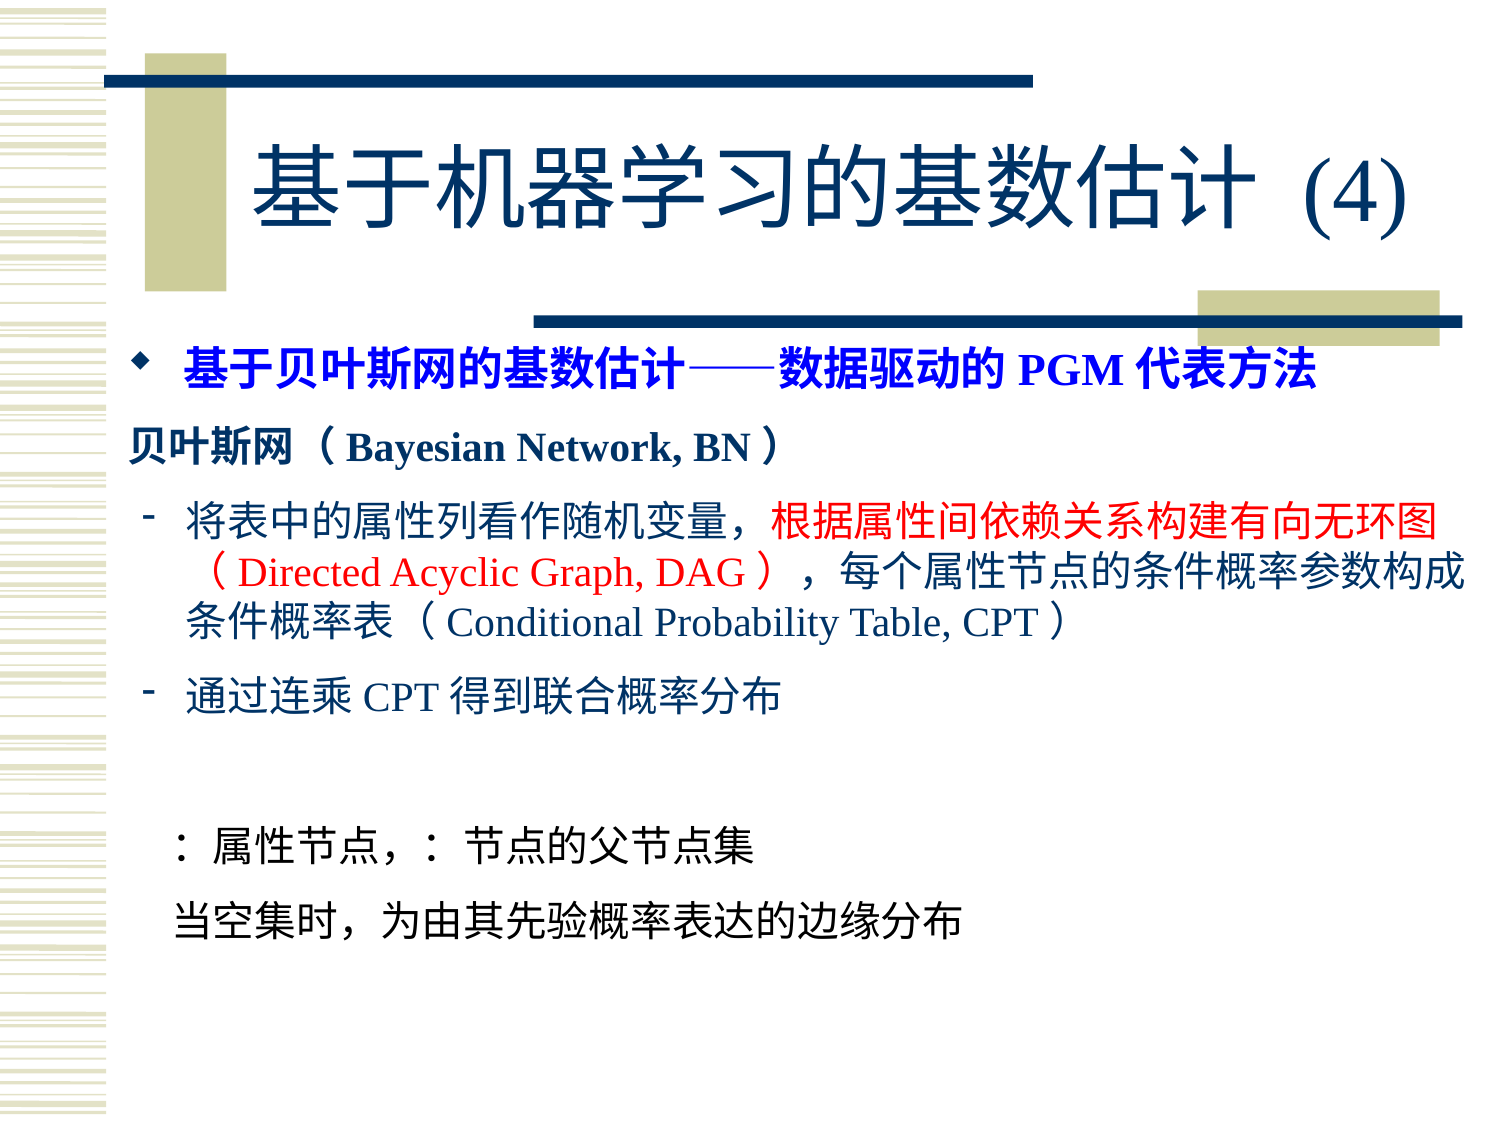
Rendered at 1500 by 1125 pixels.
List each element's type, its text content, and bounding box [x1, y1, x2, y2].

title 基于机器学习的基数估计 (4) [224, 99, 1436, 288]
